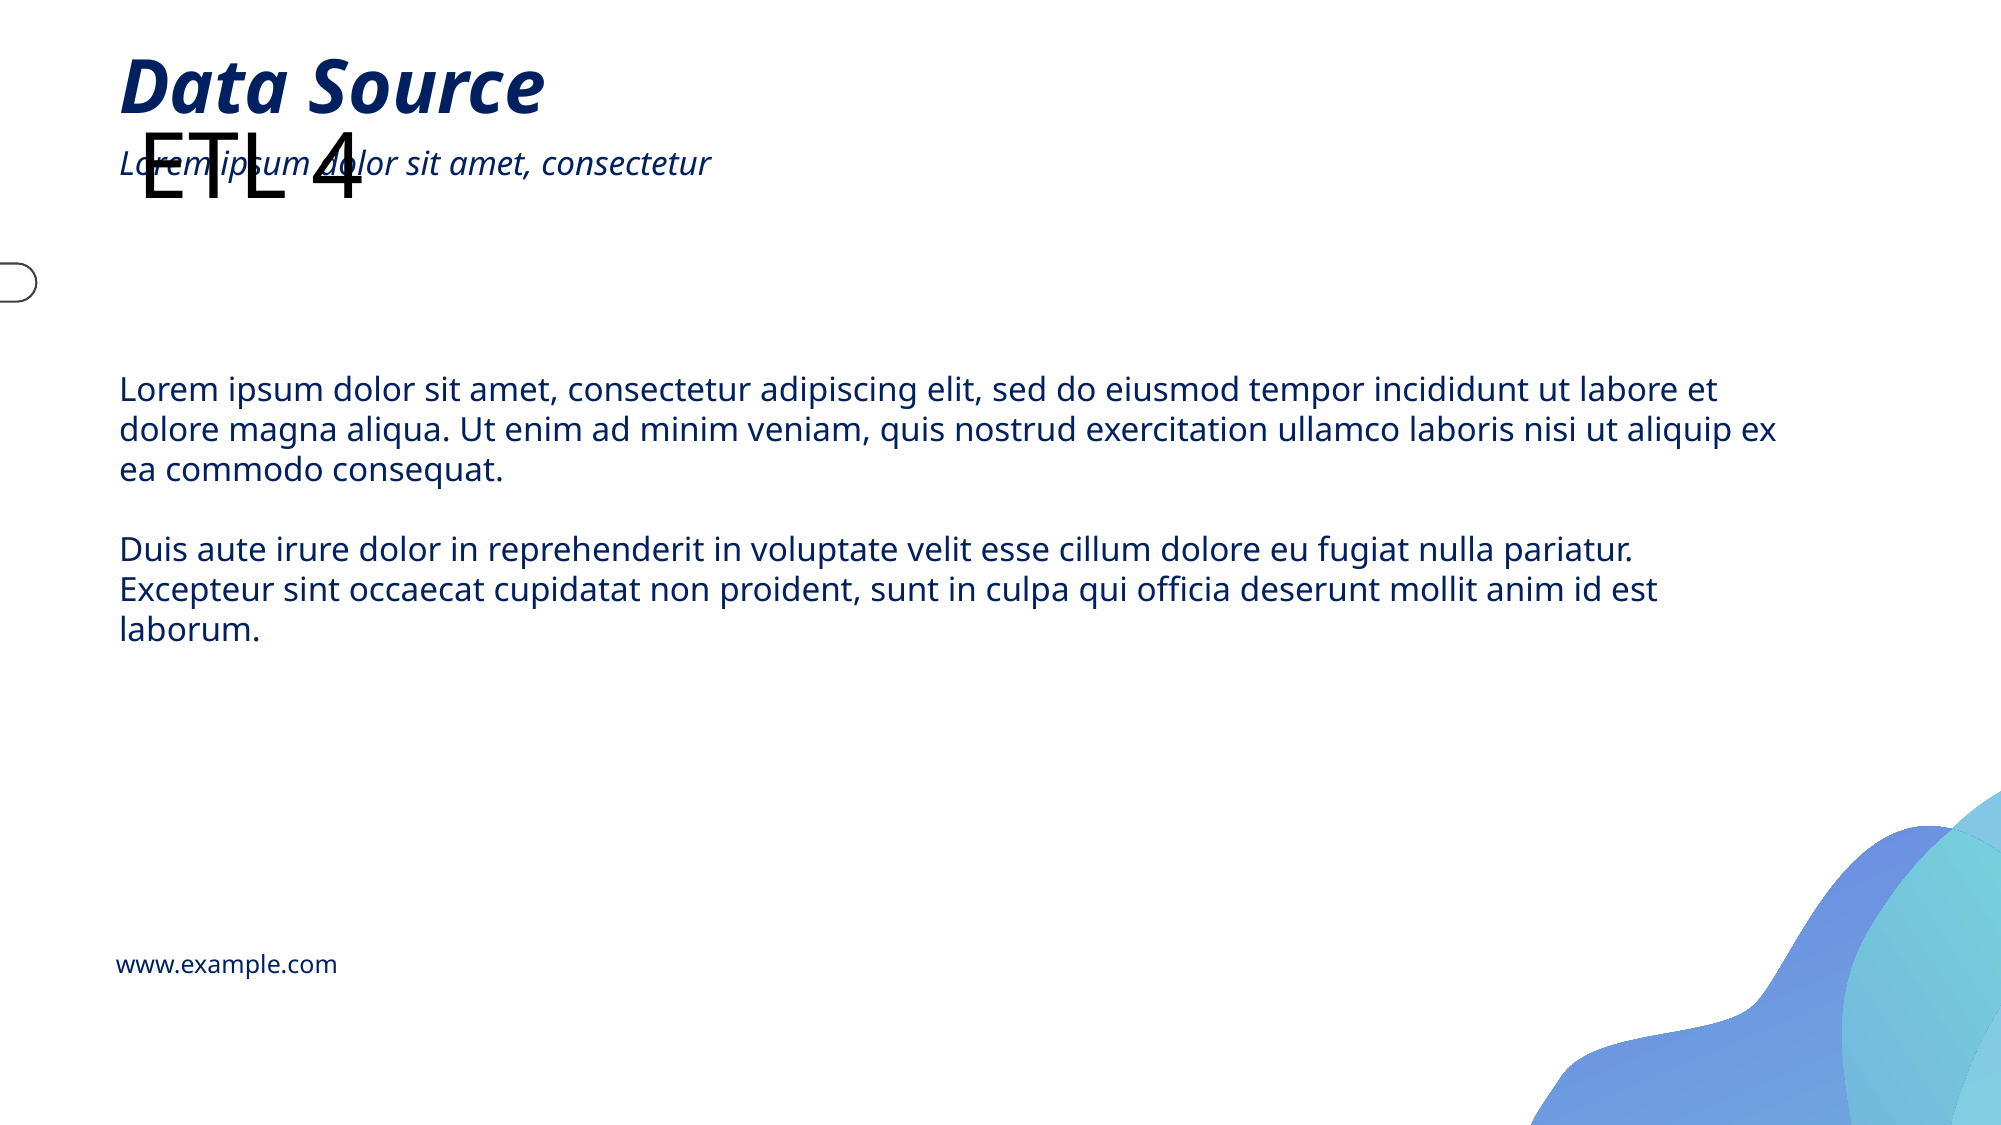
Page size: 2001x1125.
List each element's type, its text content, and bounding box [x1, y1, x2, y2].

text_box www.example.com [115, 948, 344, 979]
title ETL 4 [137, 59, 1863, 278]
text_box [1480, 758, 2000, 1125]
text_box Data Source [119, 44, 1141, 129]
text_box [0, 262, 38, 303]
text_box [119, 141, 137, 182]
text_box Lorem ipsum dolor sit amet, consectetur adipiscing elit, sed do eiusmod tempor incididunt ut labore et dolore magna aliqua. Ut enim ad minim veniam, quis nostrud exercitation ullamco laboris nisi ut aliquip ex ea commodo consequat. Duis aute irure dolor in reprehenderit in voluptate velit esse cillum dolore eu fugiat nulla pariatur. Excepteur sint occaecat cupidatat non proident, sunt in culpa qui officia deserunt mollit anim id est laborum. [119, 368, 1785, 648]
